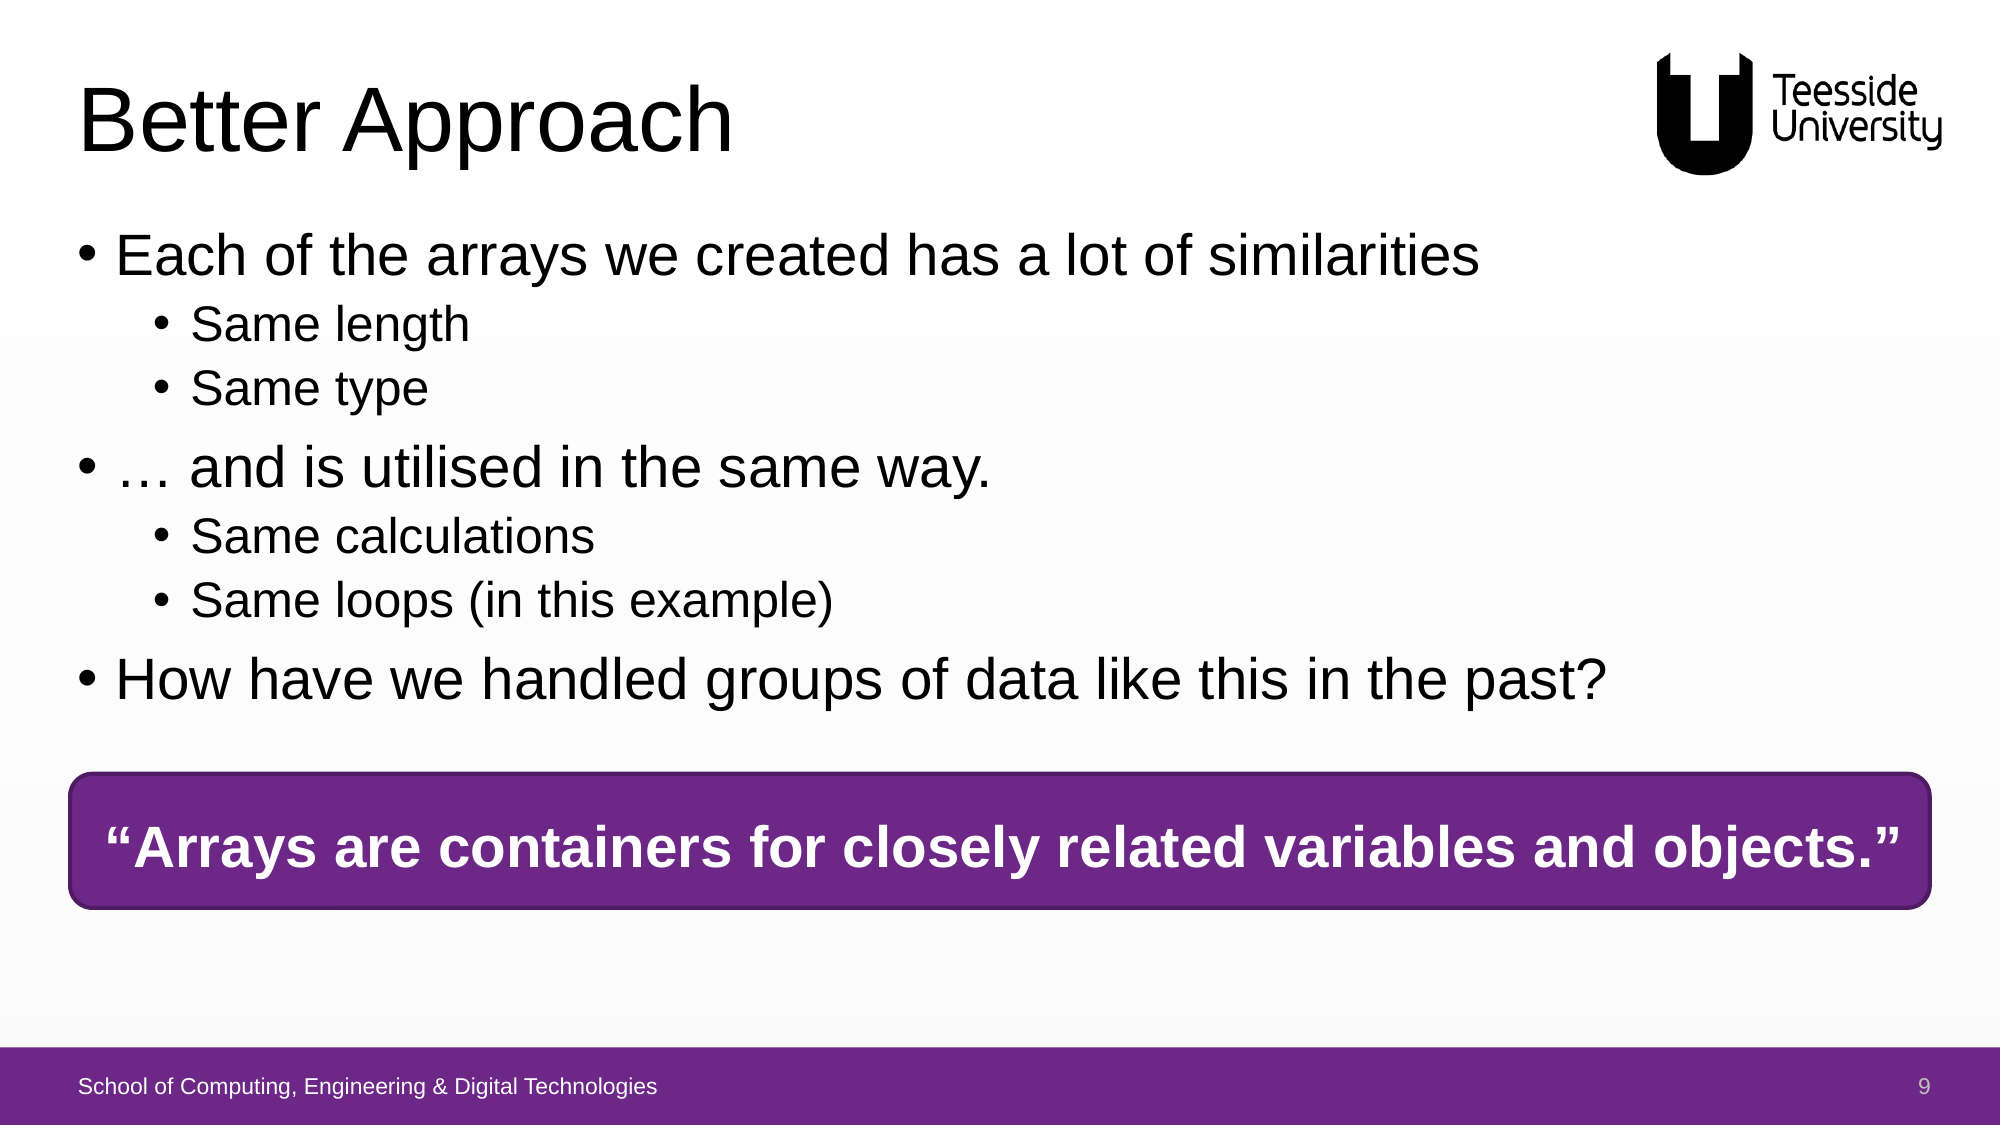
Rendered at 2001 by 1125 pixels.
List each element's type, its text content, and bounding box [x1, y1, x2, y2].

footer School of Computing, Engineering & Digital Technologies [62, 1068, 1811, 1103]
picture [1652, 48, 1946, 179]
title Better Approach [62, 48, 1600, 179]
slide_number 9 [1833, 1068, 1946, 1103]
list Each of the arrays we created has a lot of similarities Same length Same type … and is utilised in the same way. Same calculations Same loops (in this example) How have we handled groups of data like this in the past? “Arrays are containers for closely related variables and objects.” [62, 217, 1946, 1014]
